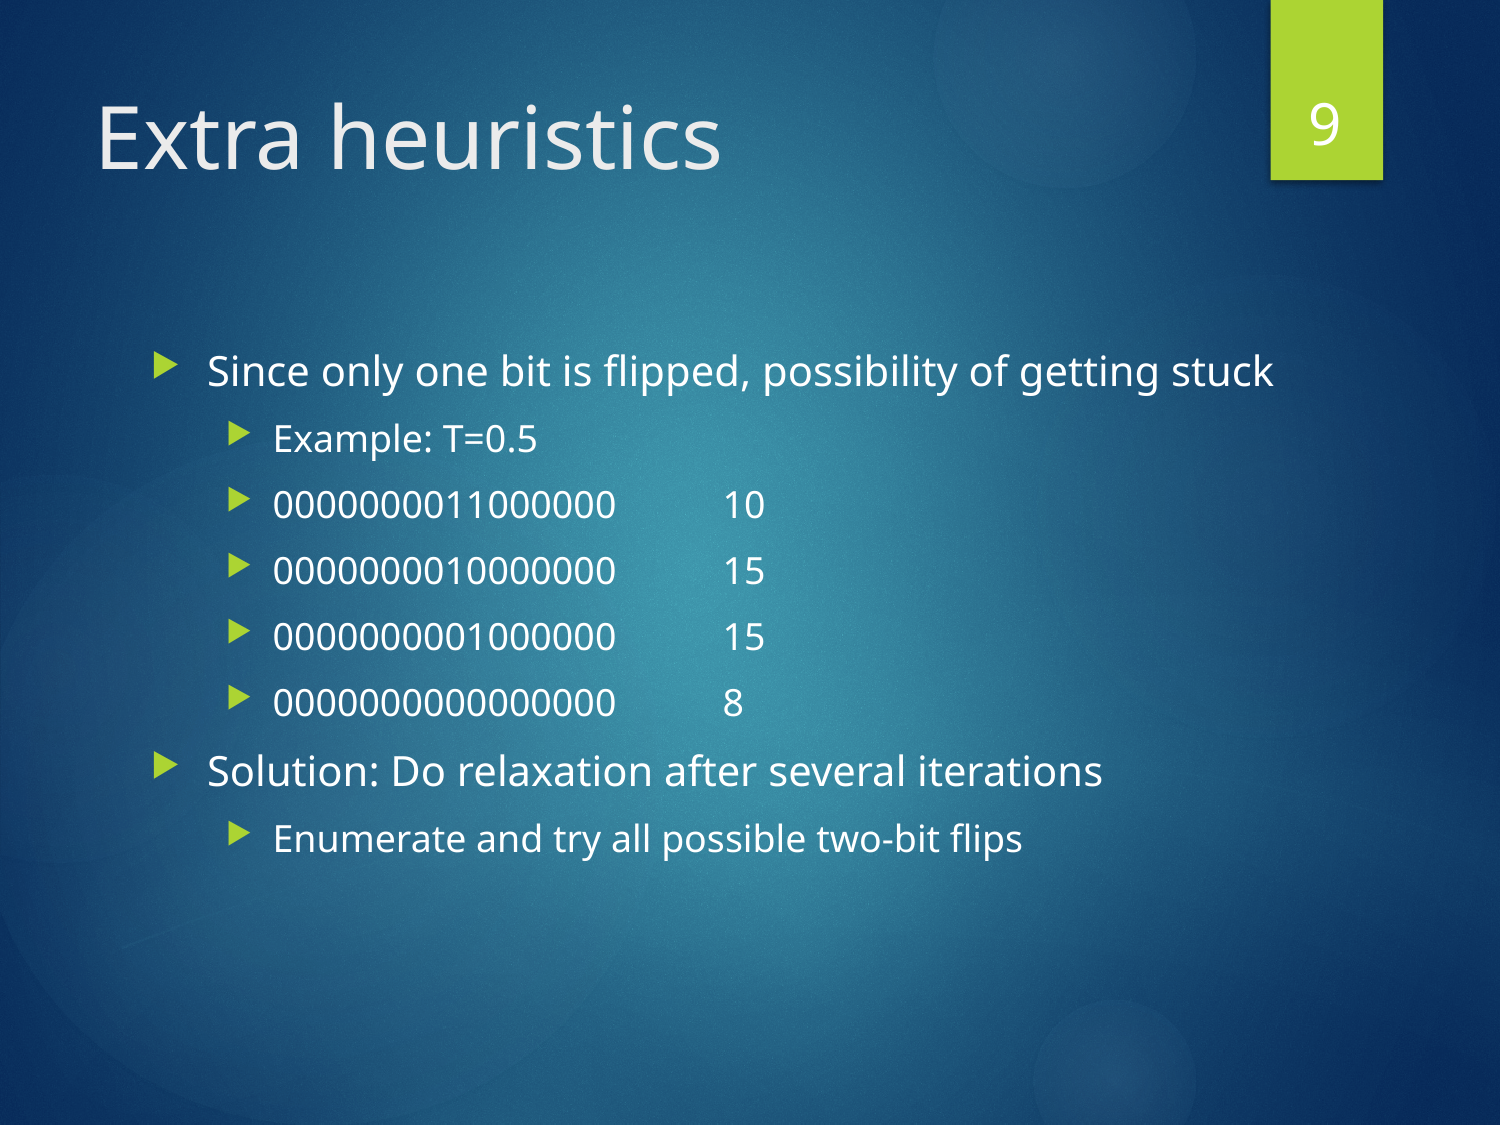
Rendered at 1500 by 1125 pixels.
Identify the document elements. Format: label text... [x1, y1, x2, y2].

slide_number 9 [1273, 48, 1378, 175]
list Since only one bit is flipped, possibility of getting stuck Example: T=0.5 0000000011000000 10 0000000010000000 15 0000000001000000 15 0000000000000000 8 Solution: Do relaxation after several iterations Enumerate and try all possible two-bit flips [135, 336, 1335, 1025]
title Extra heuristics [79, 74, 1237, 304]
